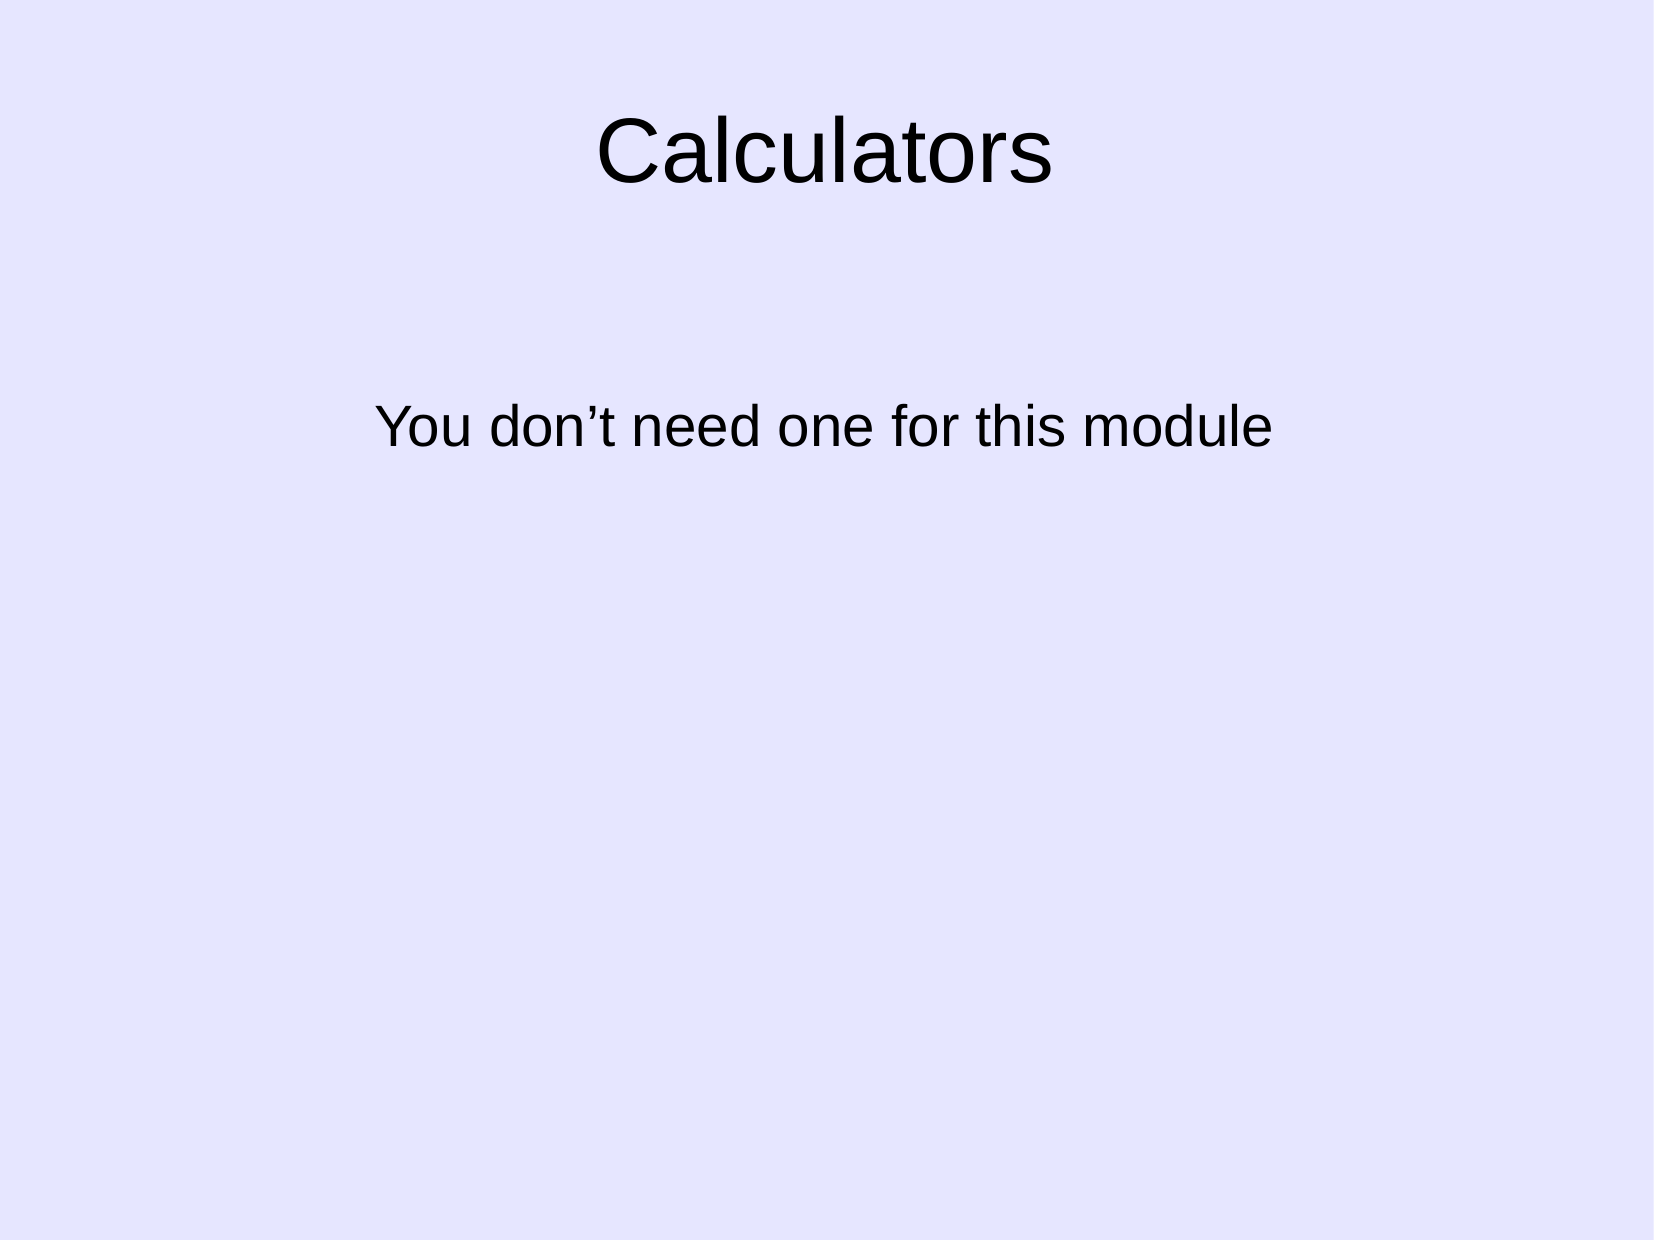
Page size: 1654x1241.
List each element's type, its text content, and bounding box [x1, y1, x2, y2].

title Calculators [82, 49, 1568, 254]
list You don’t need one for this module [82, 290, 1568, 1187]
